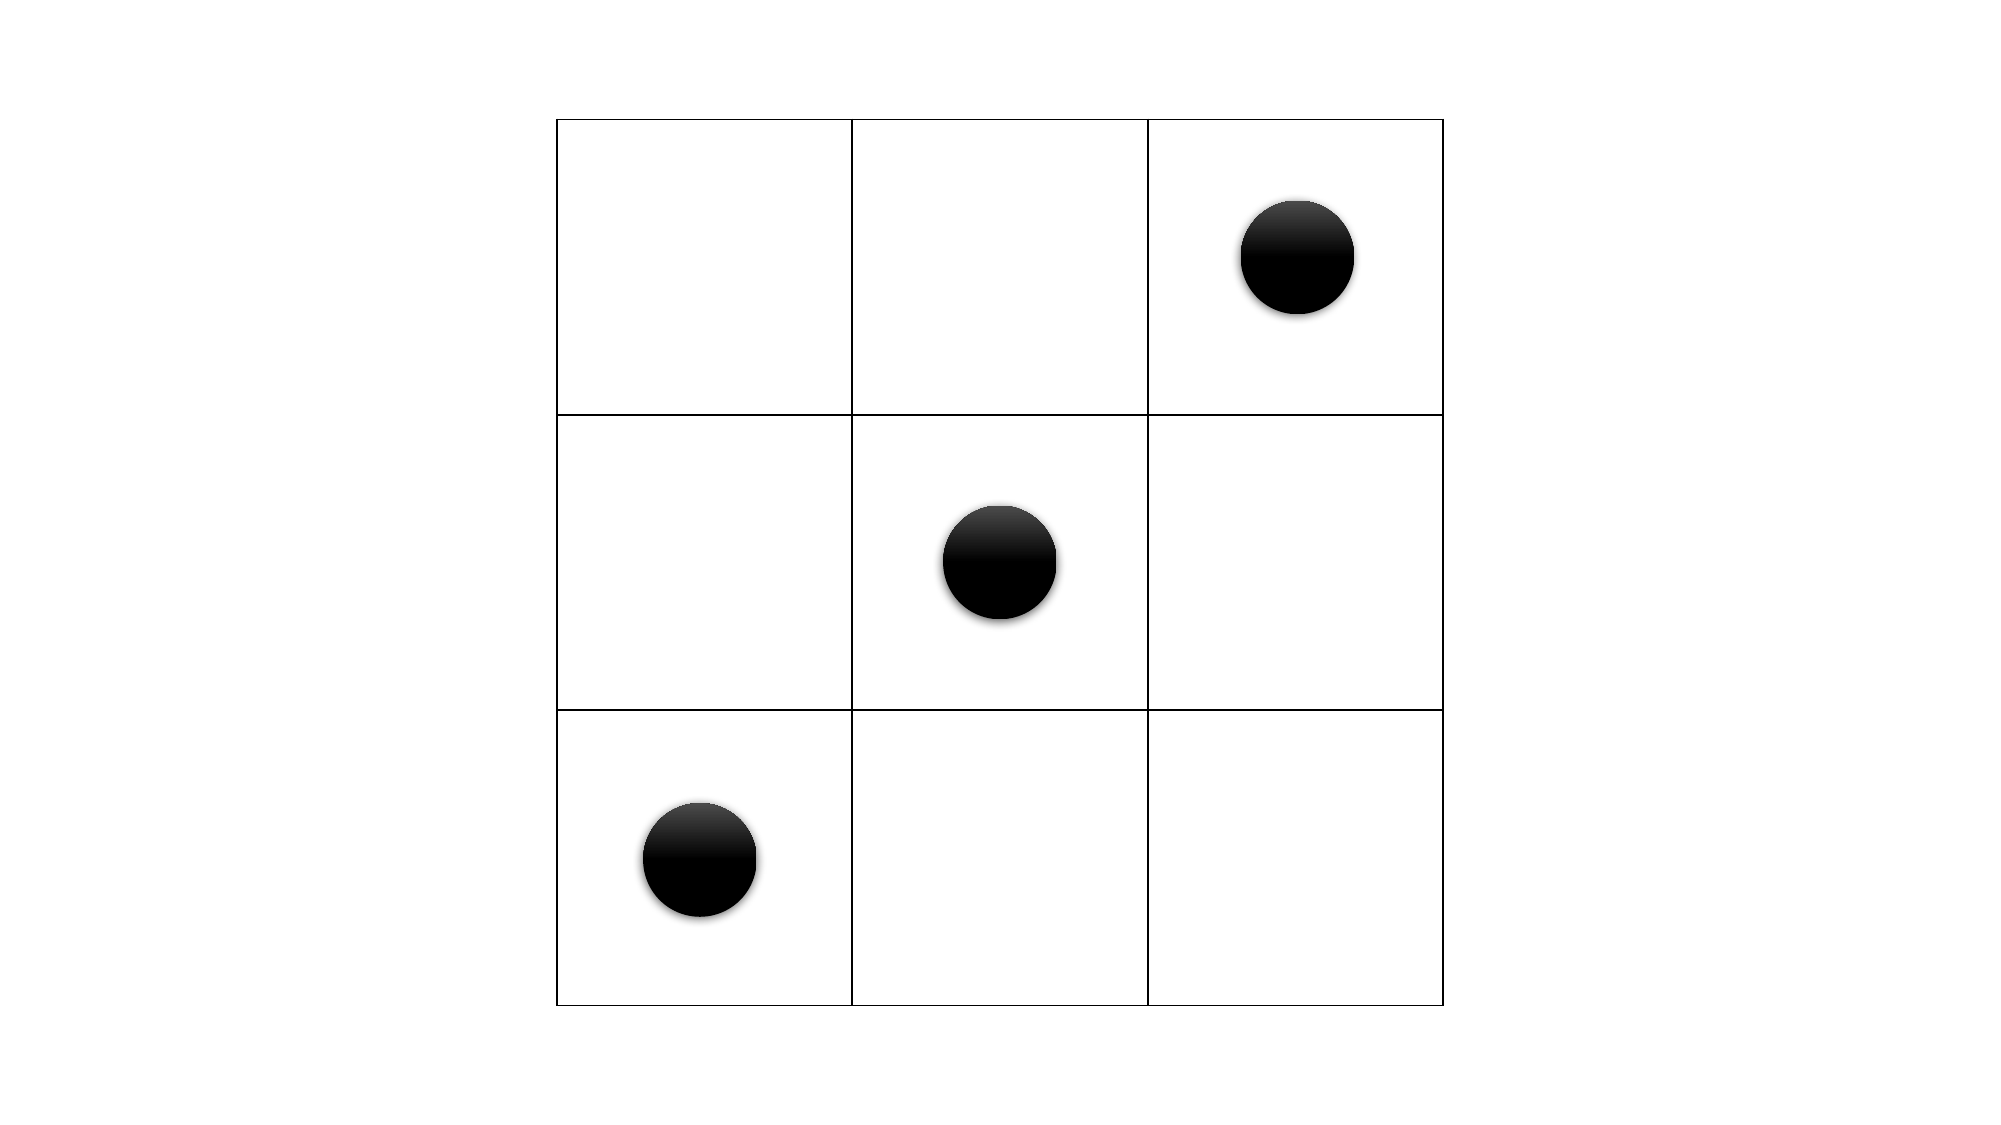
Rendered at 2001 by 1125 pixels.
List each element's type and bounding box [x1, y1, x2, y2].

table_cell [853, 416, 1147, 709]
table_cell [558, 416, 851, 709]
table_cell [1149, 711, 1442, 1005]
table_header [558, 120, 851, 414]
table_cell [1149, 416, 1442, 709]
table_header [1149, 120, 1442, 414]
table_header [853, 120, 1147, 414]
table_cell [558, 711, 851, 1005]
table_cell [853, 711, 1147, 1005]
